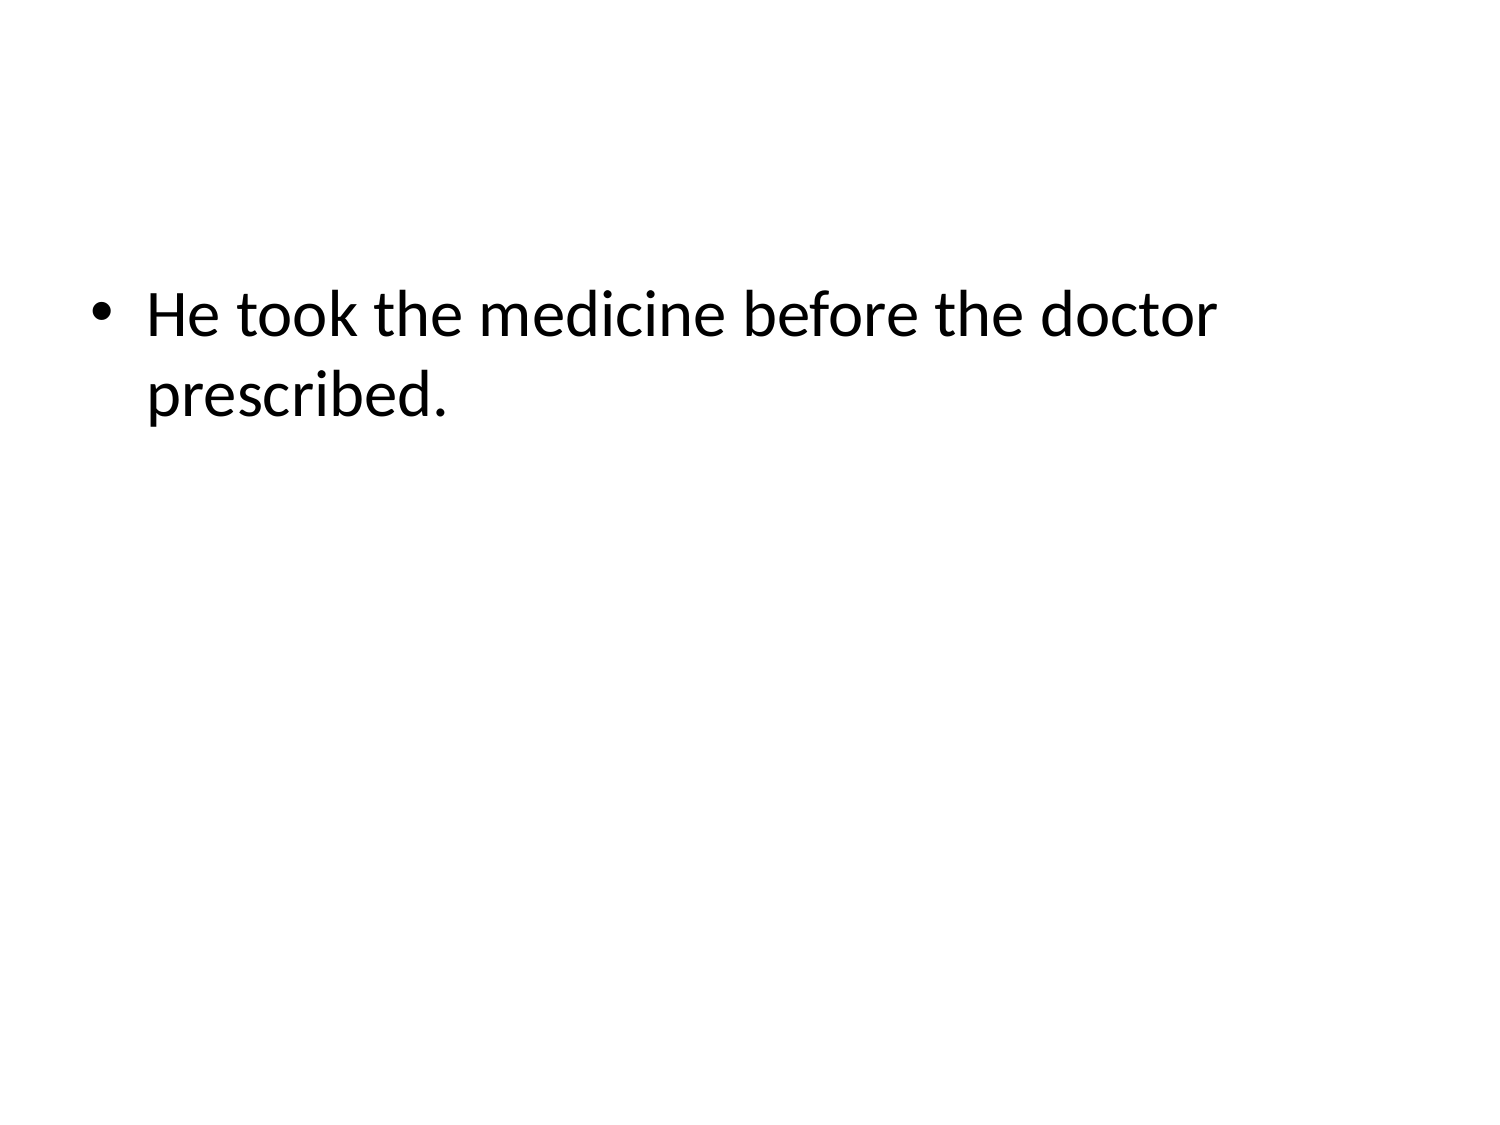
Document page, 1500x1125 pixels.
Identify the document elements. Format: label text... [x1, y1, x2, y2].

list He took the medicine before the doctor prescribed. [75, 262, 1425, 1005]
